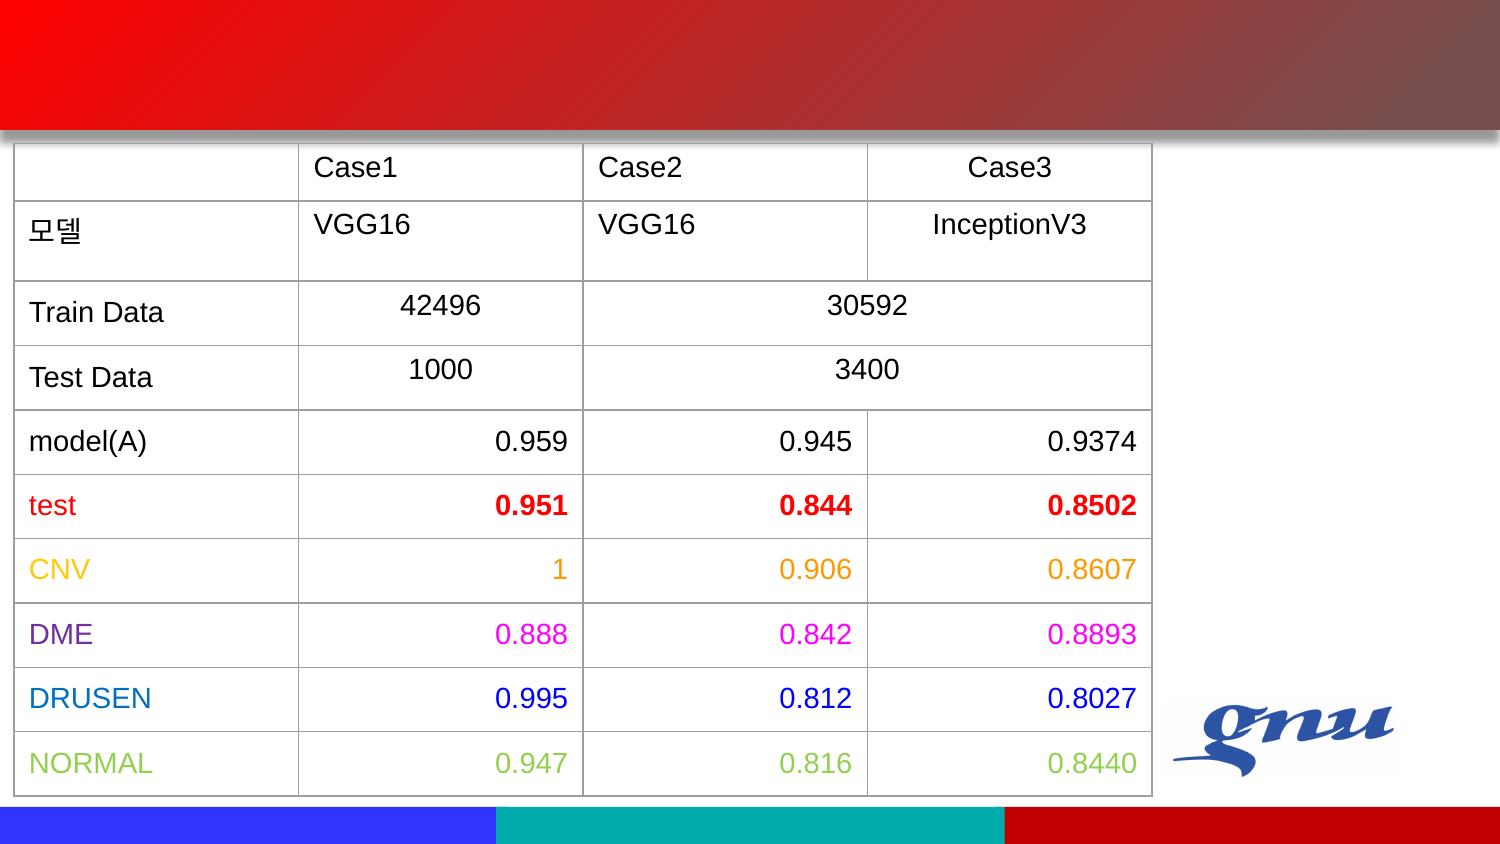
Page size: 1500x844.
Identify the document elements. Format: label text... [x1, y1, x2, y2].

table_header Case3 [868, 144, 1151, 200]
table_cell 0.8502 [868, 475, 1151, 538]
table_cell 0.8893 [868, 604, 1151, 667]
table_header Case1 [299, 144, 582, 200]
table_header Case2 [584, 144, 867, 200]
table_cell 모델 [15, 202, 298, 280]
table_cell test [15, 475, 298, 538]
table_cell 0.8440 [868, 732, 1151, 795]
table_cell 0.844 [584, 475, 867, 538]
table_cell Test Data [15, 346, 298, 409]
table_cell NORMAL [15, 732, 298, 795]
table_cell 3400 [584, 346, 1151, 409]
picture [1163, 698, 1397, 779]
table_cell 0.995 [299, 668, 582, 731]
table_cell 0.951 [299, 475, 582, 538]
table_cell 1000 [299, 346, 582, 409]
table_cell 0.906 [584, 539, 867, 602]
table_cell 0.888 [299, 604, 582, 667]
table_cell 1 [299, 539, 582, 602]
table_cell 0.816 [584, 732, 867, 795]
table_cell 0.8607 [868, 539, 1151, 602]
table_cell 0.842 [584, 604, 867, 667]
table_header [15, 144, 298, 200]
table_cell InceptionV3 [868, 202, 1151, 280]
table_cell 30592 [584, 282, 1151, 345]
table_cell 0.945 [584, 411, 867, 474]
table_cell 42496 [299, 282, 582, 345]
table_cell 0.947 [299, 732, 582, 795]
table_cell VGG16 [584, 202, 867, 280]
table_cell 0.9374 [868, 411, 1151, 474]
table_cell Train Data [15, 282, 298, 345]
table_cell model(A) [15, 411, 298, 474]
table_cell VGG16 [299, 202, 582, 280]
table_cell 0.959 [299, 411, 582, 474]
table_cell DRUSEN [15, 668, 298, 731]
table_cell DME [15, 604, 298, 667]
table_cell 0.8027 [868, 668, 1151, 731]
table_cell CNV [15, 539, 298, 602]
table_cell 0.812 [584, 668, 867, 731]
